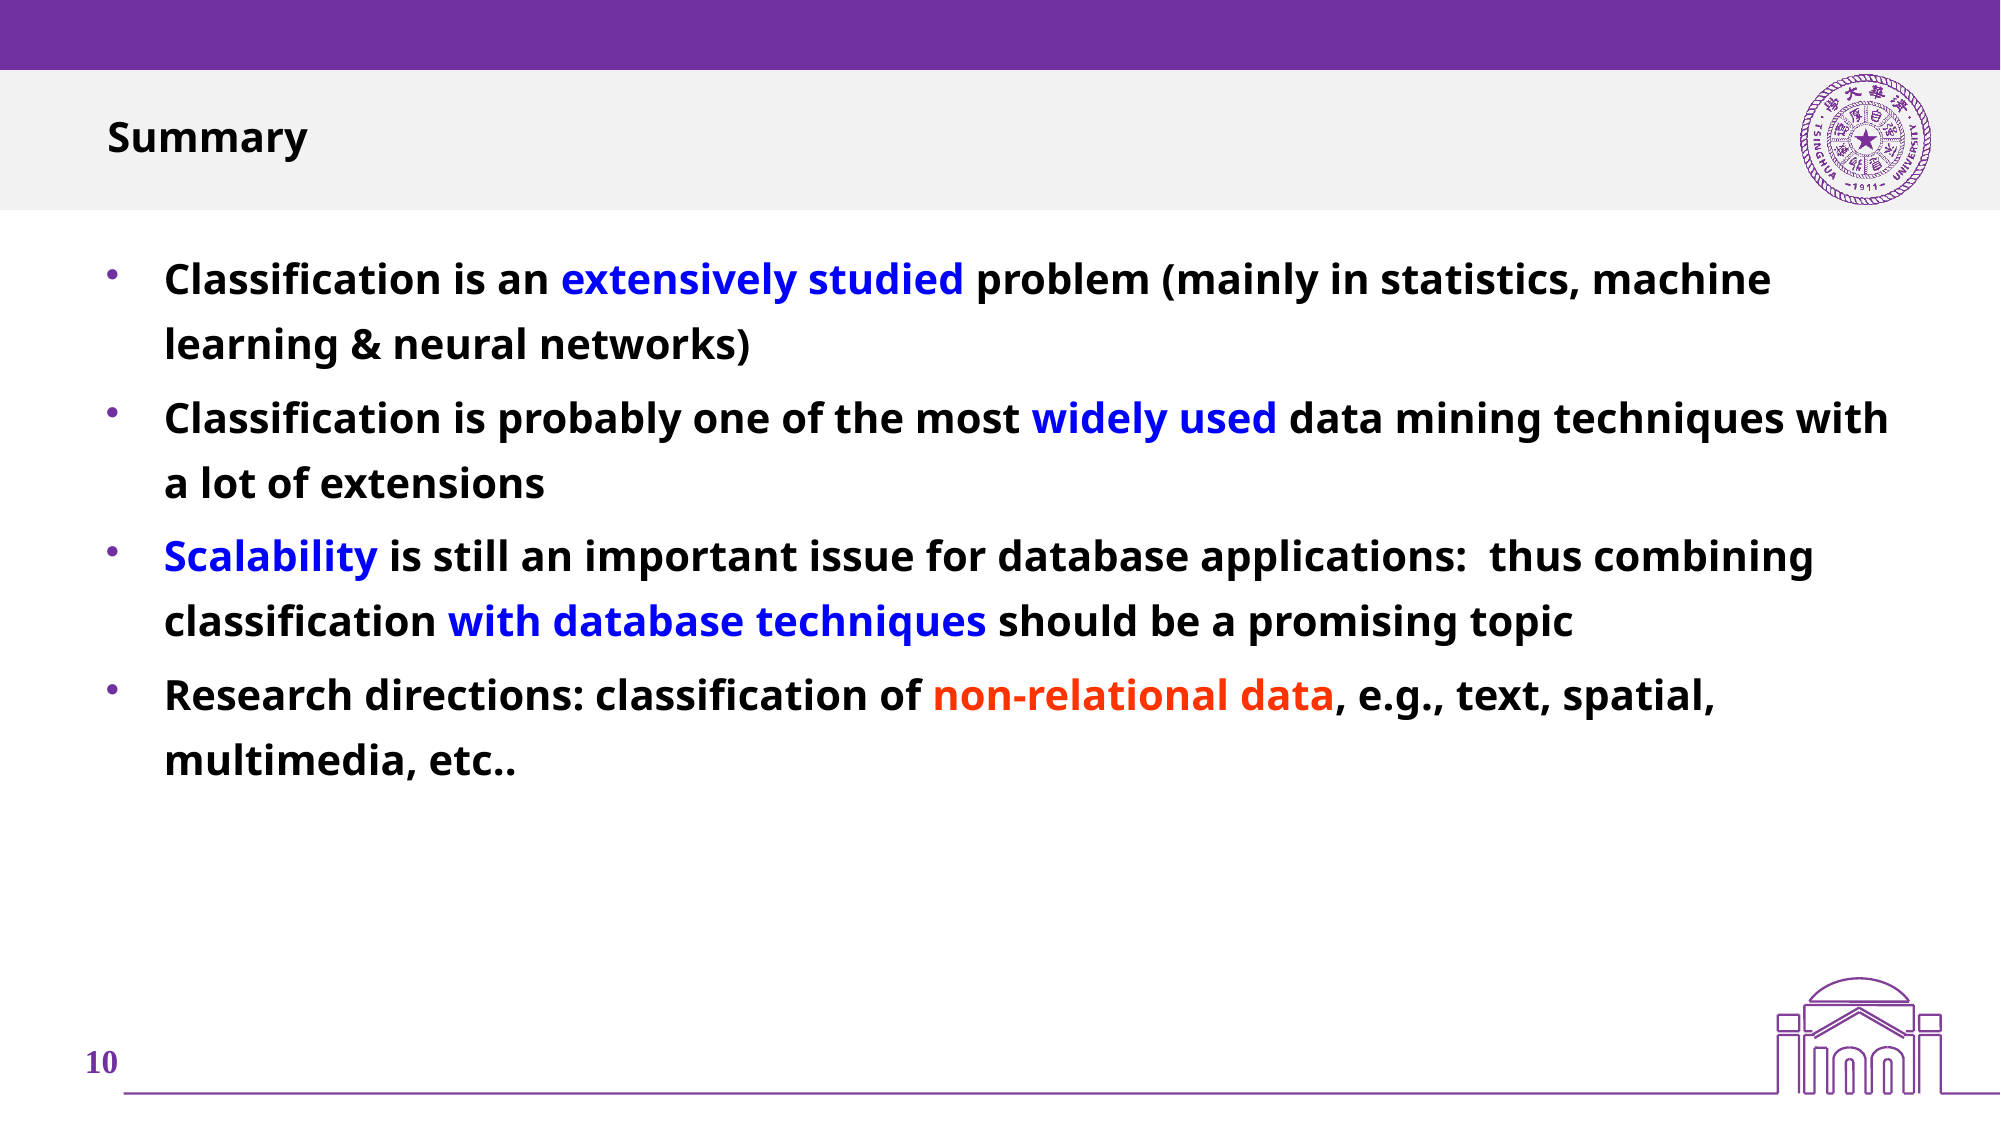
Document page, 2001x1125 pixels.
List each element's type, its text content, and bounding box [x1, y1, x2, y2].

title Summary [92, 60, 1794, 212]
list Classification is an extensively studied problem (mainly in statistics, machine learning & neural networks) Classification is probably one of the most widely used data mining techniques with a lot of extensions Scalability is still an important issue for database applications: thus combining classification with database techniques should be a promising topic Research directions: classification of non-relational data, e.g., text, spatial, multimedia, etc.. [92, 230, 1940, 1096]
picture [1800, 74, 1931, 205]
